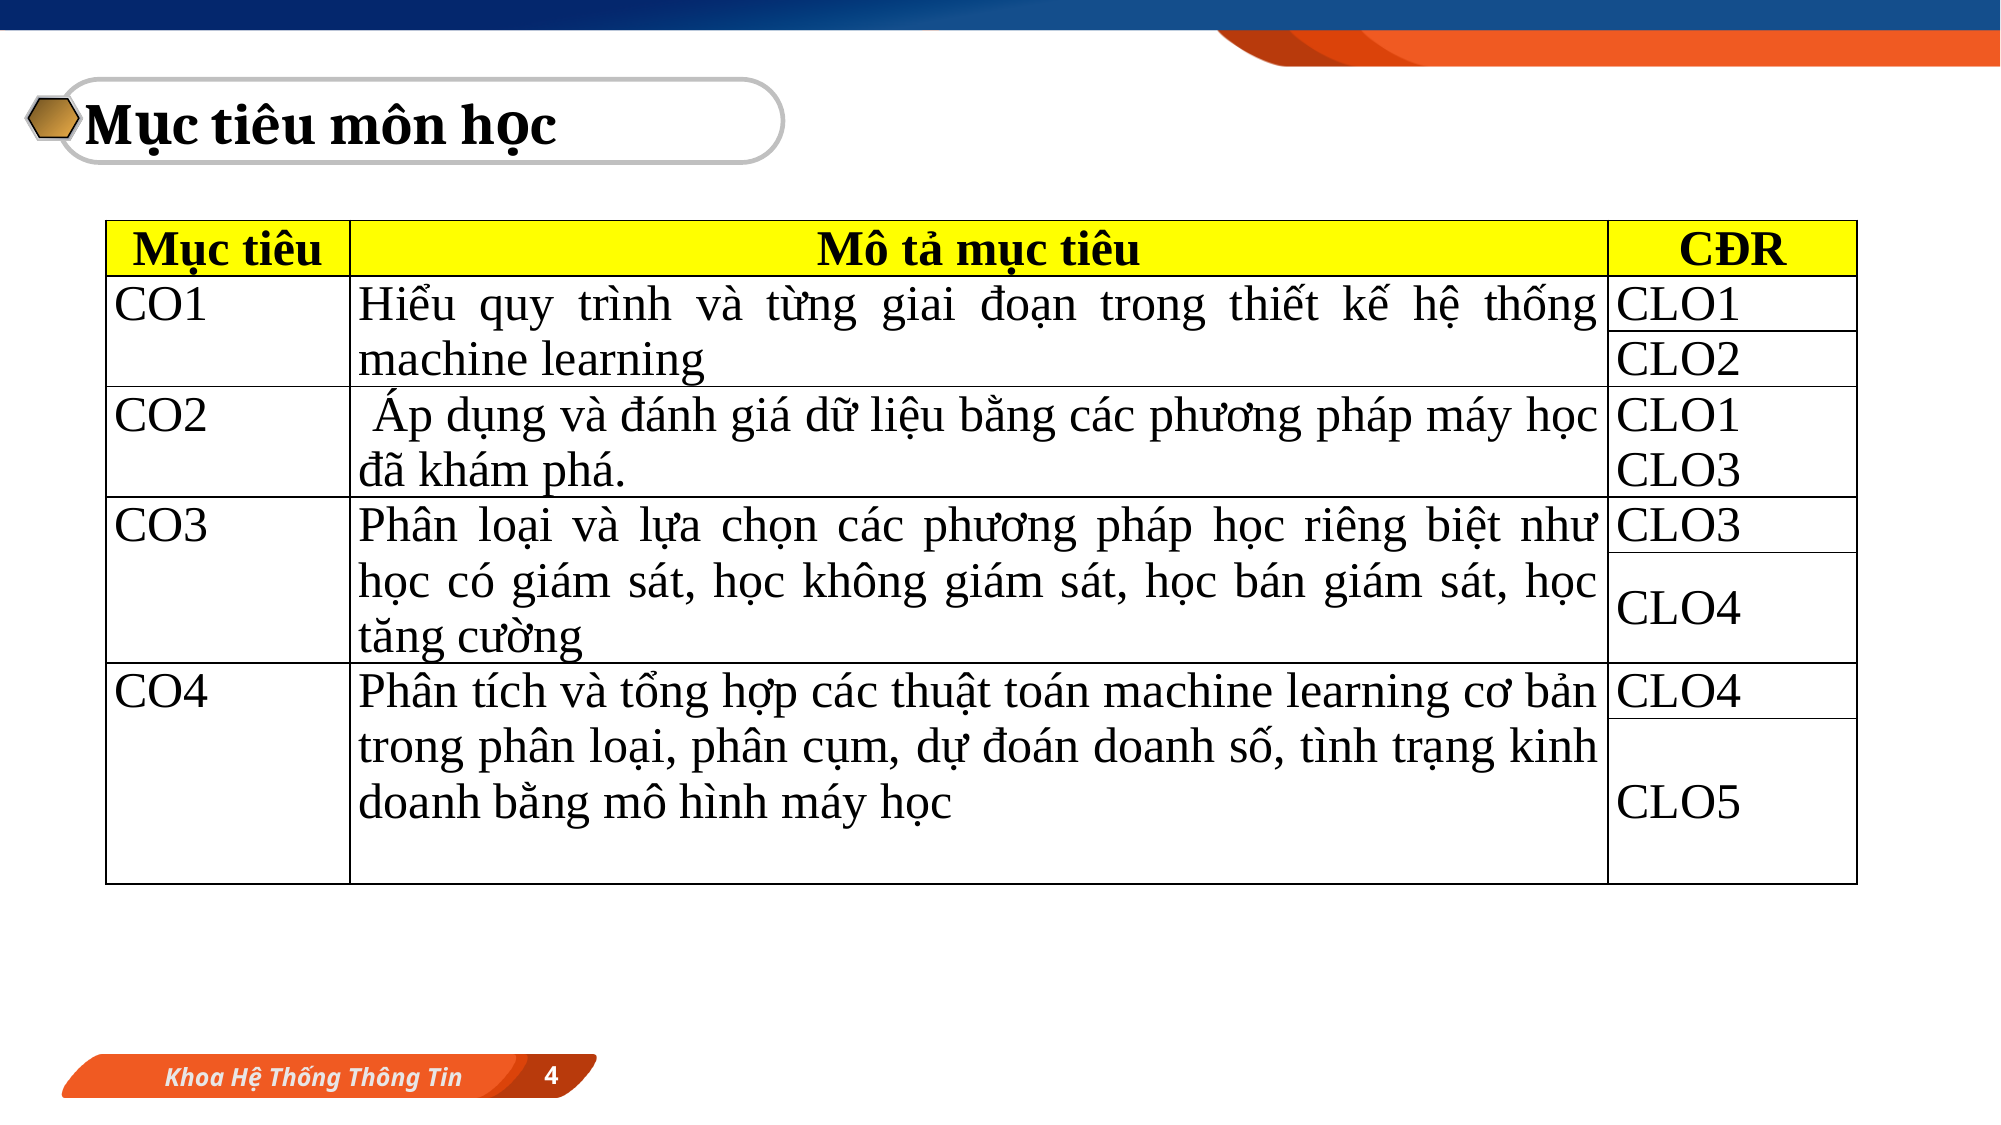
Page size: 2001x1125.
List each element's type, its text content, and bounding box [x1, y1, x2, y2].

table_cell CLO3 [1609, 498, 1856, 552]
table_header CĐR [1609, 221, 1856, 275]
table_cell CLO5 [1609, 719, 1856, 883]
table_cell Áp dụng và đánh giá dữ liệu bằng các phương pháp máy học đã khám phá. [351, 387, 1607, 496]
table_cell Phân tích và tổng hợp các thuật toán machine learning cơ bản trong phân loại, phân cụm, dự đoán doanh số, tình trạng kinh doanh bằng mô hình máy học [351, 664, 1607, 883]
table_cell CO4 [107, 664, 349, 883]
table_cell Hiểu quy trình và từng giai đoạn trong thiết kế hệ thống machine learning [351, 277, 1607, 386]
table_header Mục tiêu [107, 221, 349, 275]
table_cell CLO2 [1609, 332, 1856, 386]
footer Khoa Hệ Thống Thông Tin [119, 1054, 508, 1098]
table_cell CLO4 [1609, 553, 1856, 662]
slide_number 4 [508, 1046, 574, 1106]
table_cell Phân loại và lựa chọn các phương pháp học riêng biệt như học có giám sát, học không giám sát, học bán giám sát, học tăng cường [351, 498, 1607, 662]
picture [34, 1017, 624, 1125]
table_cell CO2 [107, 387, 349, 496]
table_header Mô tả mục tiêu [351, 221, 1607, 275]
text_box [24, 78, 784, 163]
picture [0, 0, 2001, 71]
table_cell CO1 [107, 277, 349, 386]
table_cell CLO4 [1609, 664, 1856, 718]
table_cell CLO1 CLO3 [1609, 387, 1856, 496]
table_cell CLO1 [1609, 277, 1856, 330]
table_cell CO3 [107, 498, 349, 662]
